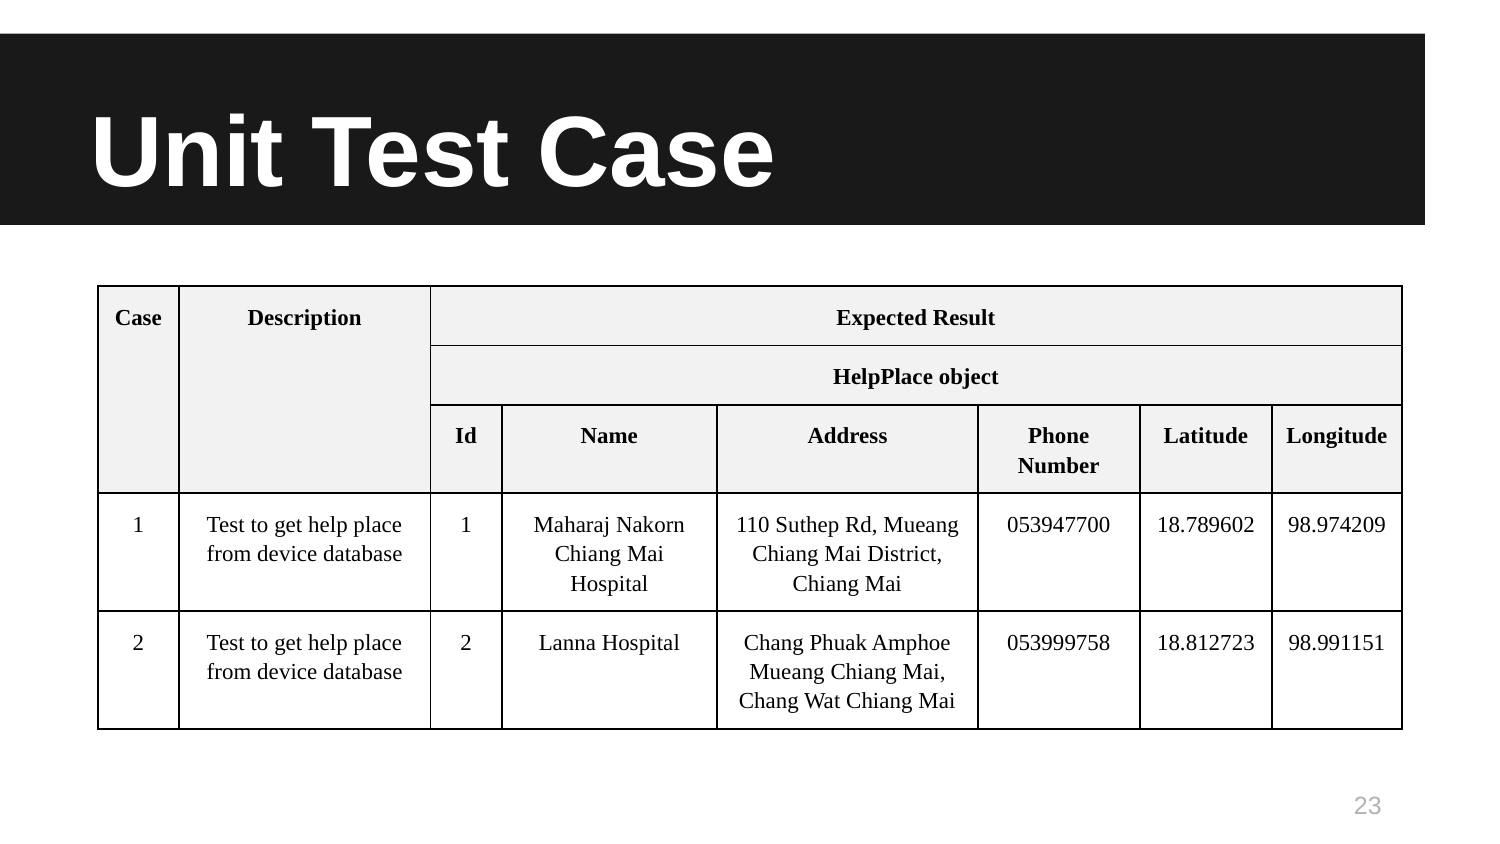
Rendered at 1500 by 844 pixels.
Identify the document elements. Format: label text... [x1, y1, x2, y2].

table_cell Test to get help place from device database [180, 494, 430, 610]
slide_number 22 [1059, 782, 1397, 828]
table_cell 2 [99, 612, 178, 728]
table_cell Phone Number [979, 406, 1139, 492]
title Unit Test Case [75, 33, 1425, 221]
table_cell 98.974209 [1273, 494, 1401, 610]
table_cell Name [503, 406, 716, 492]
table_cell 1 [99, 494, 178, 610]
table_cell 053947700 [979, 494, 1139, 610]
table_header Description [180, 287, 430, 492]
table_header Case [99, 287, 178, 492]
table_cell Latitude [1141, 406, 1271, 492]
table_cell 2 [431, 612, 501, 728]
table_cell 053999758 [979, 612, 1139, 728]
table_cell Lanna Hospital [503, 612, 716, 728]
table_cell 18.812723 [1141, 612, 1271, 728]
table_cell HelpPlace object [431, 346, 1401, 404]
table_cell Id [431, 406, 501, 492]
table_cell 110 Suthep Rd, Mueang Chiang Mai District, Chiang Mai [718, 494, 977, 610]
table_cell Maharaj Nakorn Chiang Mai Hospital [503, 494, 716, 610]
table_cell Chang Phuak Amphoe Mueang Chiang Mai, Chang Wat Chiang Mai [718, 612, 977, 728]
table_header Expected Result [431, 287, 1401, 345]
table_cell 1 [431, 494, 501, 610]
table_cell Longitude [1273, 406, 1401, 492]
table_cell Address [718, 406, 977, 492]
table_cell Test to get help place from device database [180, 612, 430, 728]
table_cell 98.991151 [1273, 612, 1401, 728]
table_cell 18.789602 [1141, 494, 1271, 610]
